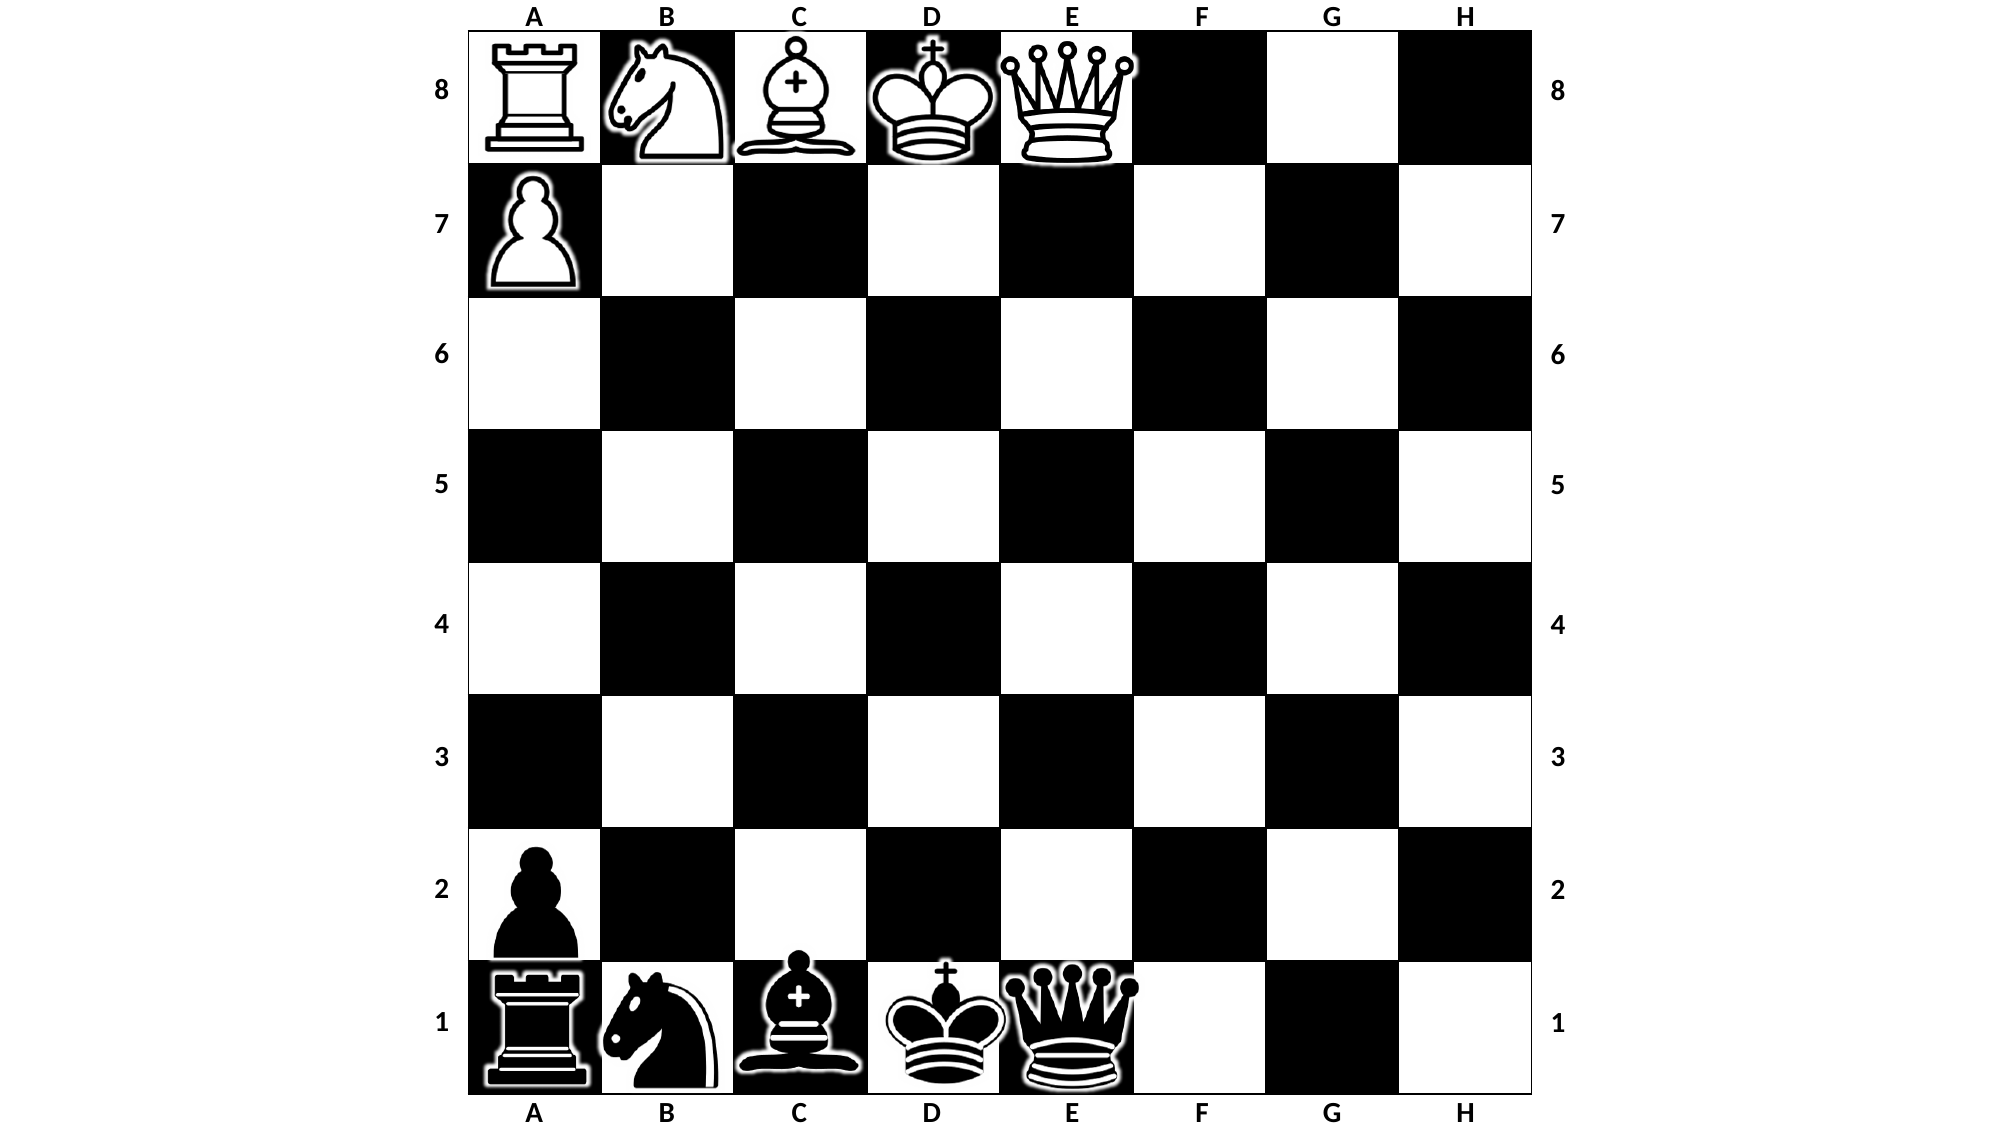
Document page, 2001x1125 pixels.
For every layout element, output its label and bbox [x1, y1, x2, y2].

picture [865, 37, 999, 164]
picture [1000, 38, 1134, 166]
picture [472, 833, 606, 961]
picture [467, 32, 864, 164]
picture [473, 964, 726, 1093]
picture [878, 959, 1139, 1089]
picture [467, 169, 601, 297]
picture [732, 946, 866, 1074]
text_box [418, 0, 1582, 1125]
